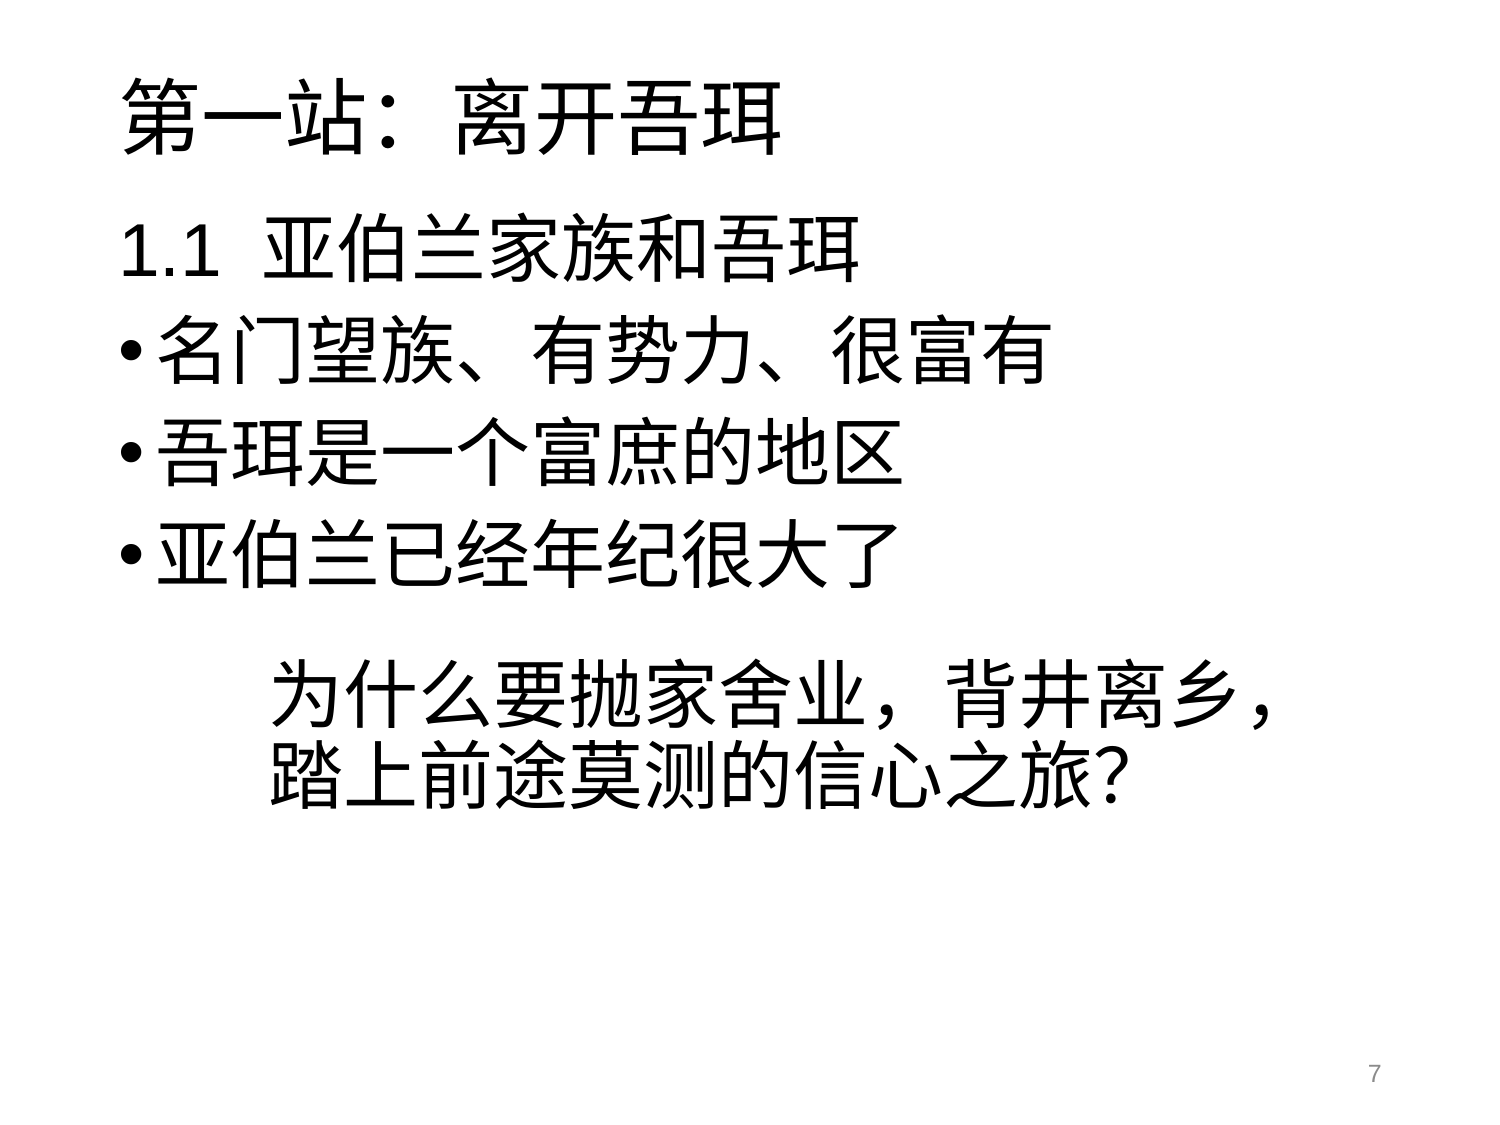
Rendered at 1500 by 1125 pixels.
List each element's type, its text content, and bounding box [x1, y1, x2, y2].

list 1.1 亚伯兰家族和吾珥 名门望族、有势力、很富有 吾珥是一个富庶的地区 亚伯兰已经年纪很大了 为什么要抛家舍业，背井离乡， 踏上前途莫测的信心之旅？ [103, 204, 1397, 1014]
slide_number 7 [1059, 1042, 1397, 1103]
title 第一站：离开吾珥 [103, 59, 1397, 183]
